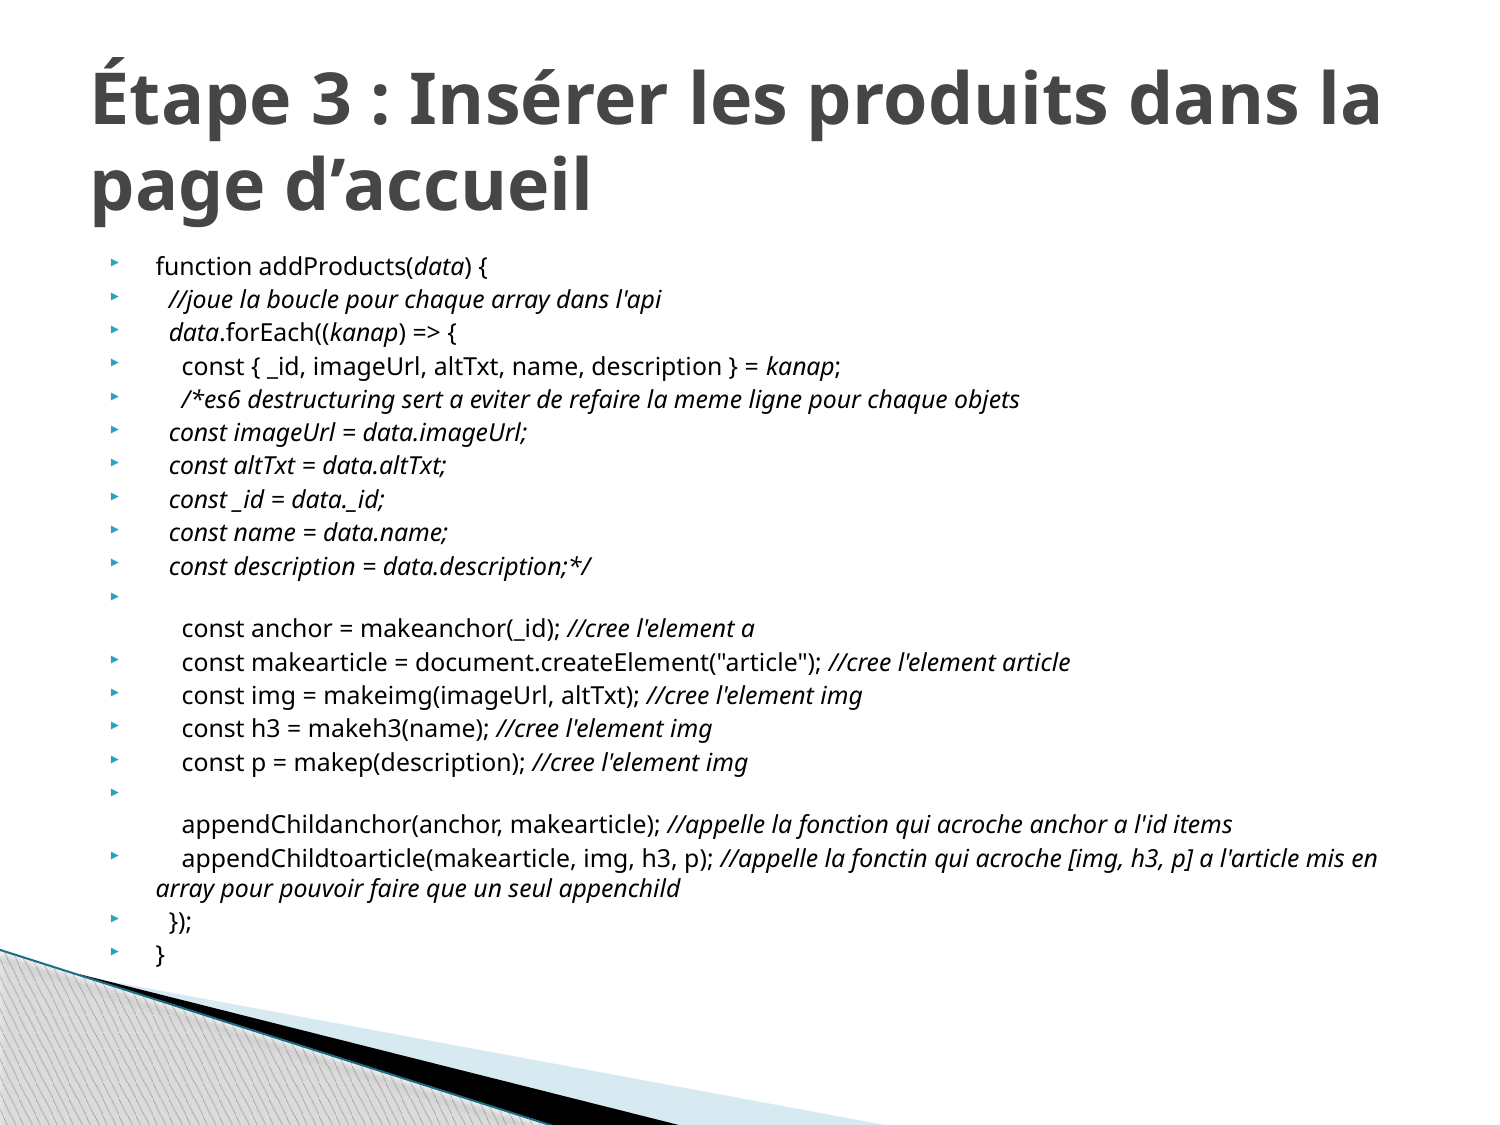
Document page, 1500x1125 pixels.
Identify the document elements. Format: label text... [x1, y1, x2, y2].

list function addProducts(data) { //joue la boucle pour chaque array dans l'api data.forEach((kanap) => { const { _id, imageUrl, altTxt, name, description } = kanap; /*es6 destructuring sert a eviter de refaire la meme ligne pour chaque objets const imageUrl = data.imageUrl; const altTxt = data.altTxt; const _id = data._id; const name = data.name; const description = data.description;*/ const anchor = makeanchor(_id); //cree l'element a const makearticle = document.createElement("article"); //cree l'element article const img = makeimg(imageUrl, altTxt); //cree l'element img const h3 = makeh3(name); //cree l'element img const p = makep(description); //cree l'element img appendChildanchor(anchor, makearticle); //appelle la fonction qui acroche anchor a l'id items appendChildtoarticle(makearticle, img, h3, p); //appelle la fonctin qui acroche [img, h3, p] a l'article mis en array pour pouvoir faire que un seul appenchild }); } [75, 243, 1425, 986]
title Étape 3 : Insérer les produits dans la page d’accueil [75, 45, 1425, 233]
